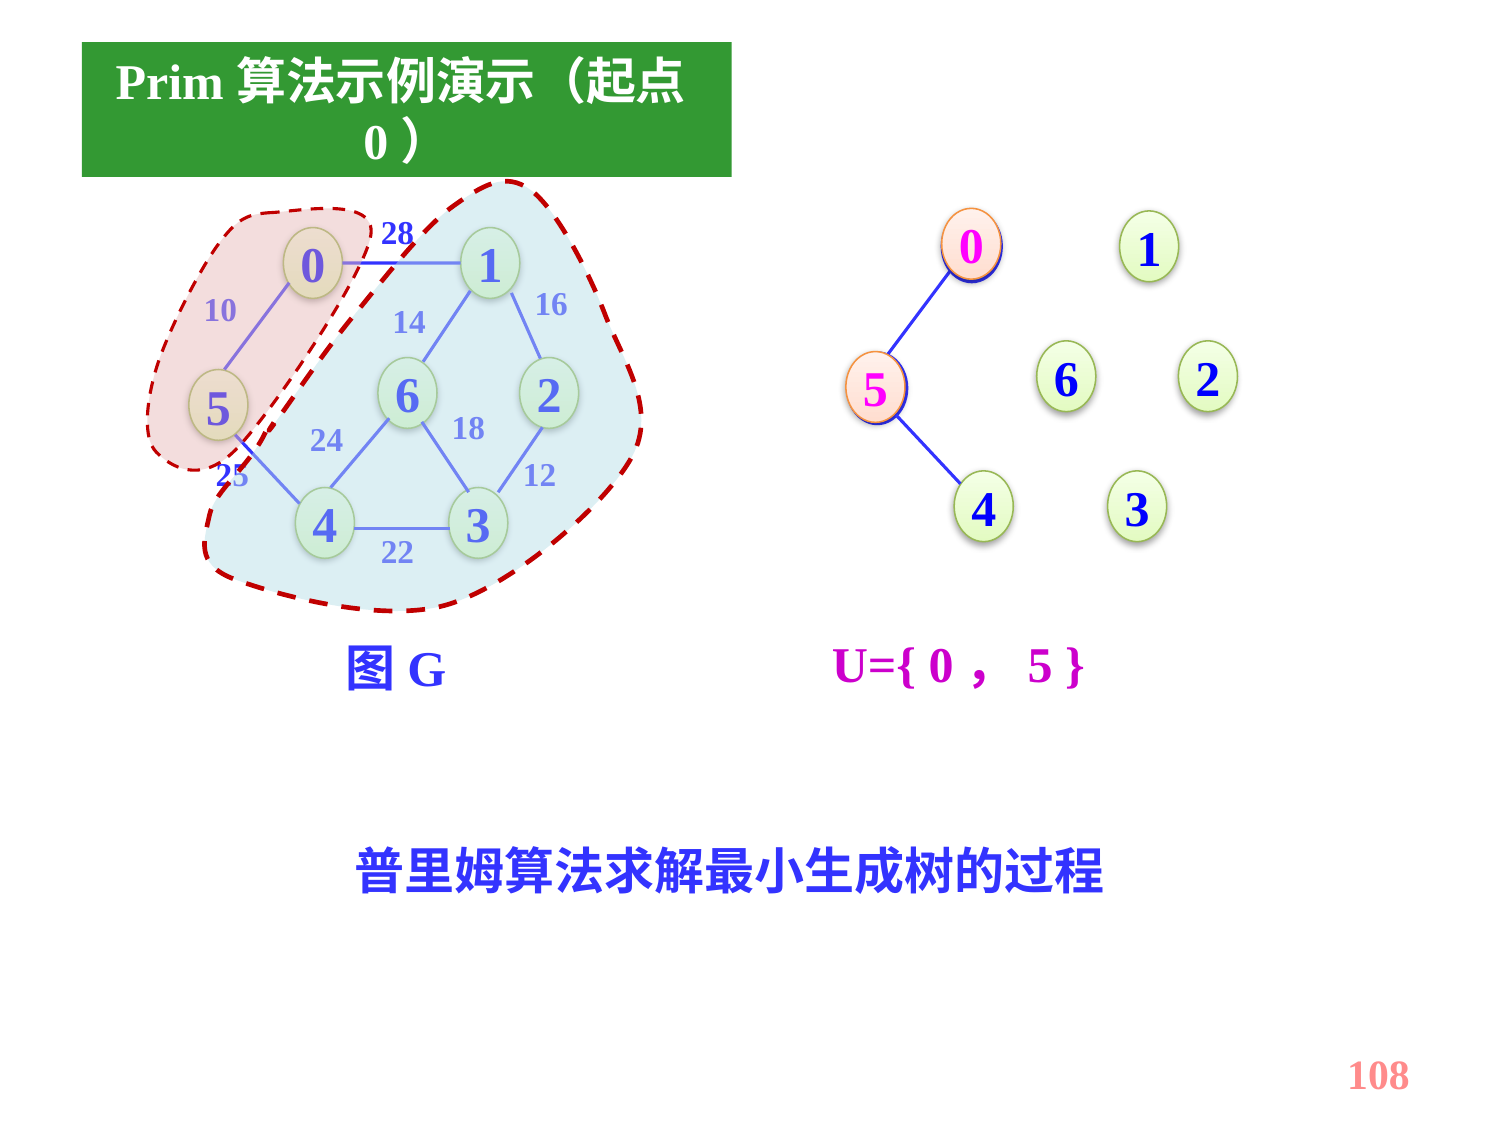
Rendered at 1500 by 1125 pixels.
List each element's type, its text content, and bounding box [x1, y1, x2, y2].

text_box 10 [189, 280, 195, 291]
text_box U={ 0，5 } [831, 632, 1313, 693]
text_box 图G [330, 629, 485, 704]
text_box 25 [200, 446, 256, 501]
text_box 28 [366, 204, 449, 259]
text_box [203, 180, 643, 612]
text_box [147, 208, 372, 471]
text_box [847, 210, 1238, 542]
text_box 16 [589, 274, 603, 306]
text_box 普里姆算法求解最小生成树的过程 [339, 831, 1149, 907]
slide_number 108 [1074, 1042, 1425, 1103]
text_box Prim算法示例演示（起点0） [81, 42, 732, 177]
